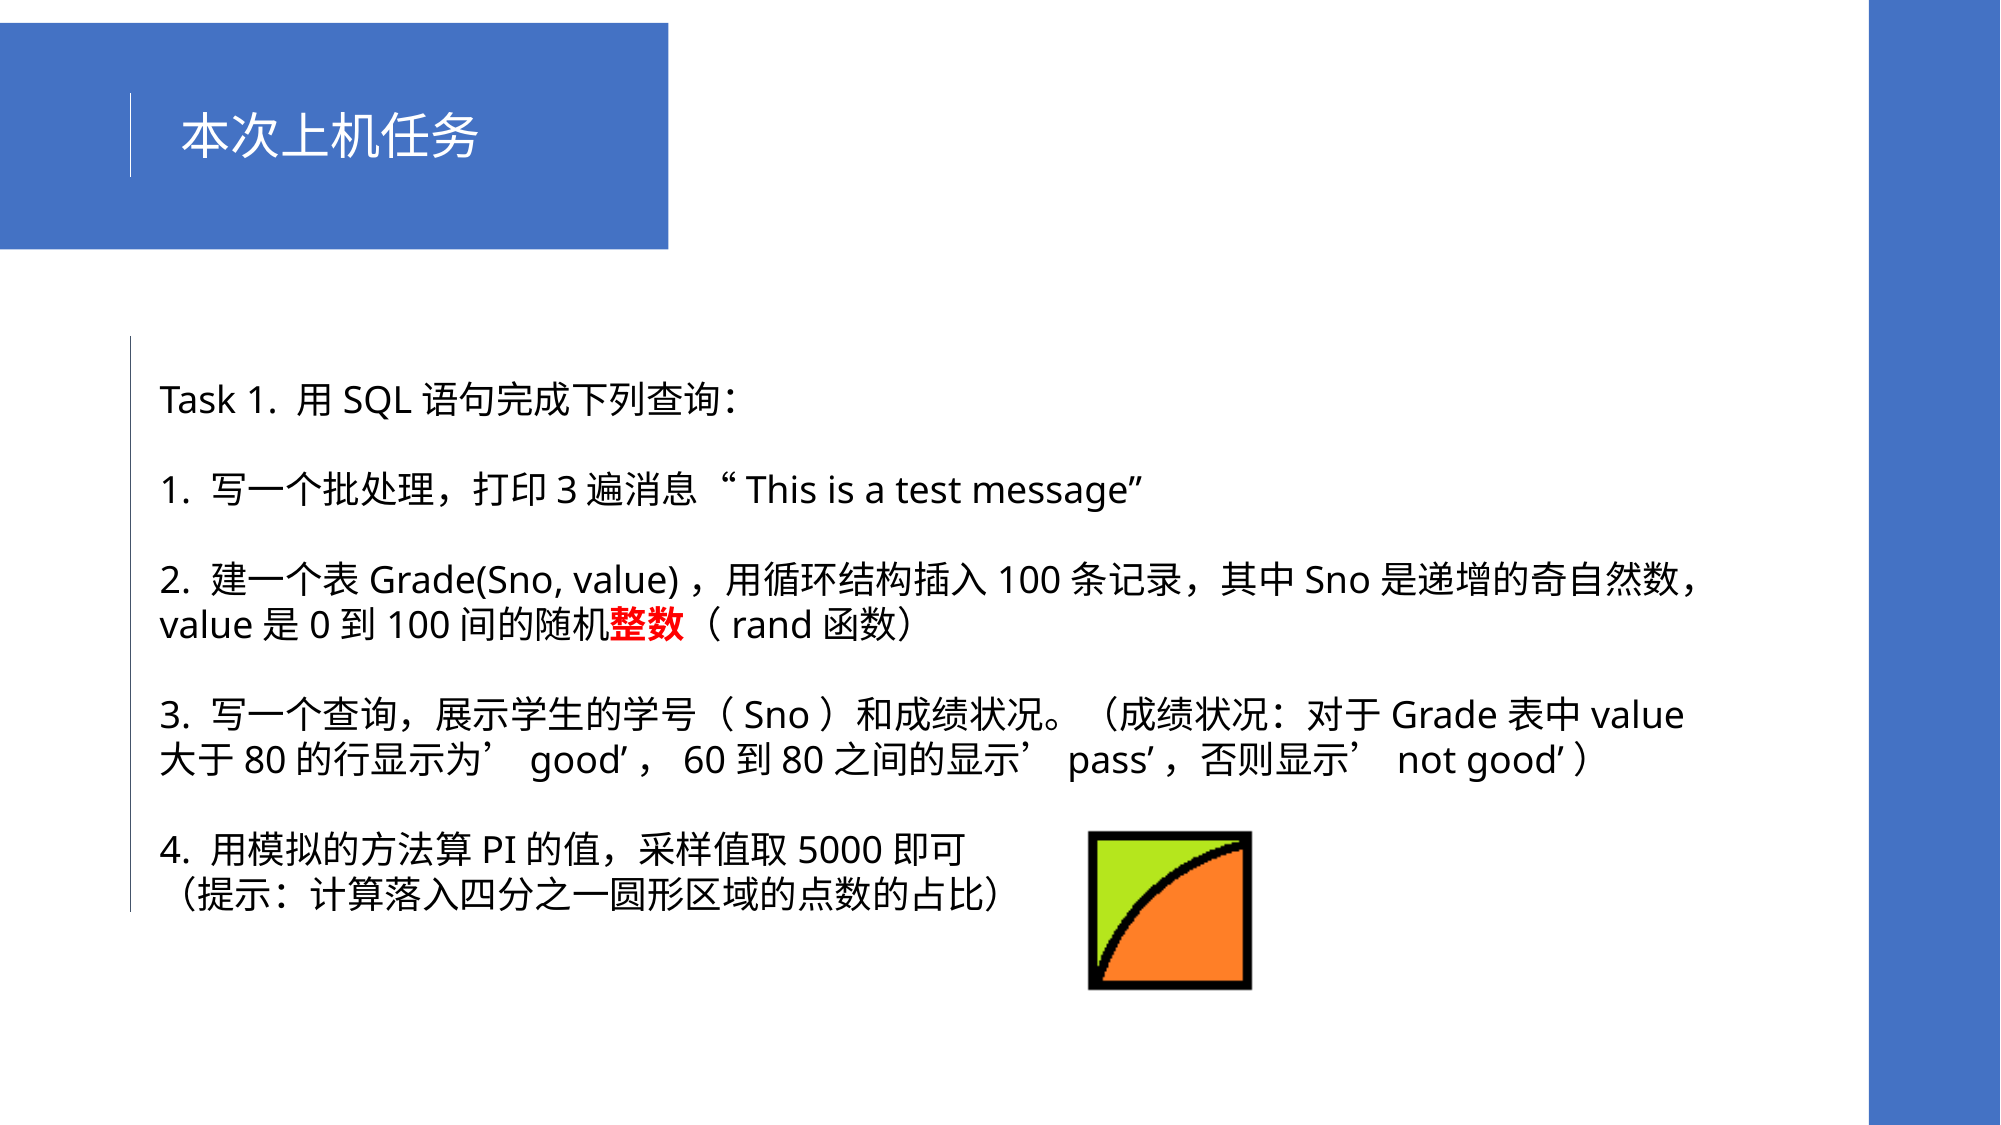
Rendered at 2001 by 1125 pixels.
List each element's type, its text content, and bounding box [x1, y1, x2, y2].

text_box Task 1. 用SQL语句完成下列查询： 1. 写一个批处理，打印3遍消息“This is a test message” 2. 建一个表Grade(Sno, value)，用循环结构插入100条记录，其中Sno是递增的奇自然数，value是0到100间的随机整数（rand函数） 3. 写一个查询，展示学生的学号（Sno）和成绩状况。（成绩状况：对于Grade表中value大于80的行显示为’good’，60到80之间的显示’pass’，否则显示’not good’） 4. 用模拟的方法算PI的值，采样值取5000即可 （提示：计算落入四分之一圆形区域的点数的占比） [144, 323, 1716, 974]
picture [1072, 815, 1269, 1007]
text_box [0, 22, 669, 250]
text_box [1868, 0, 2000, 1125]
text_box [130, 93, 493, 178]
